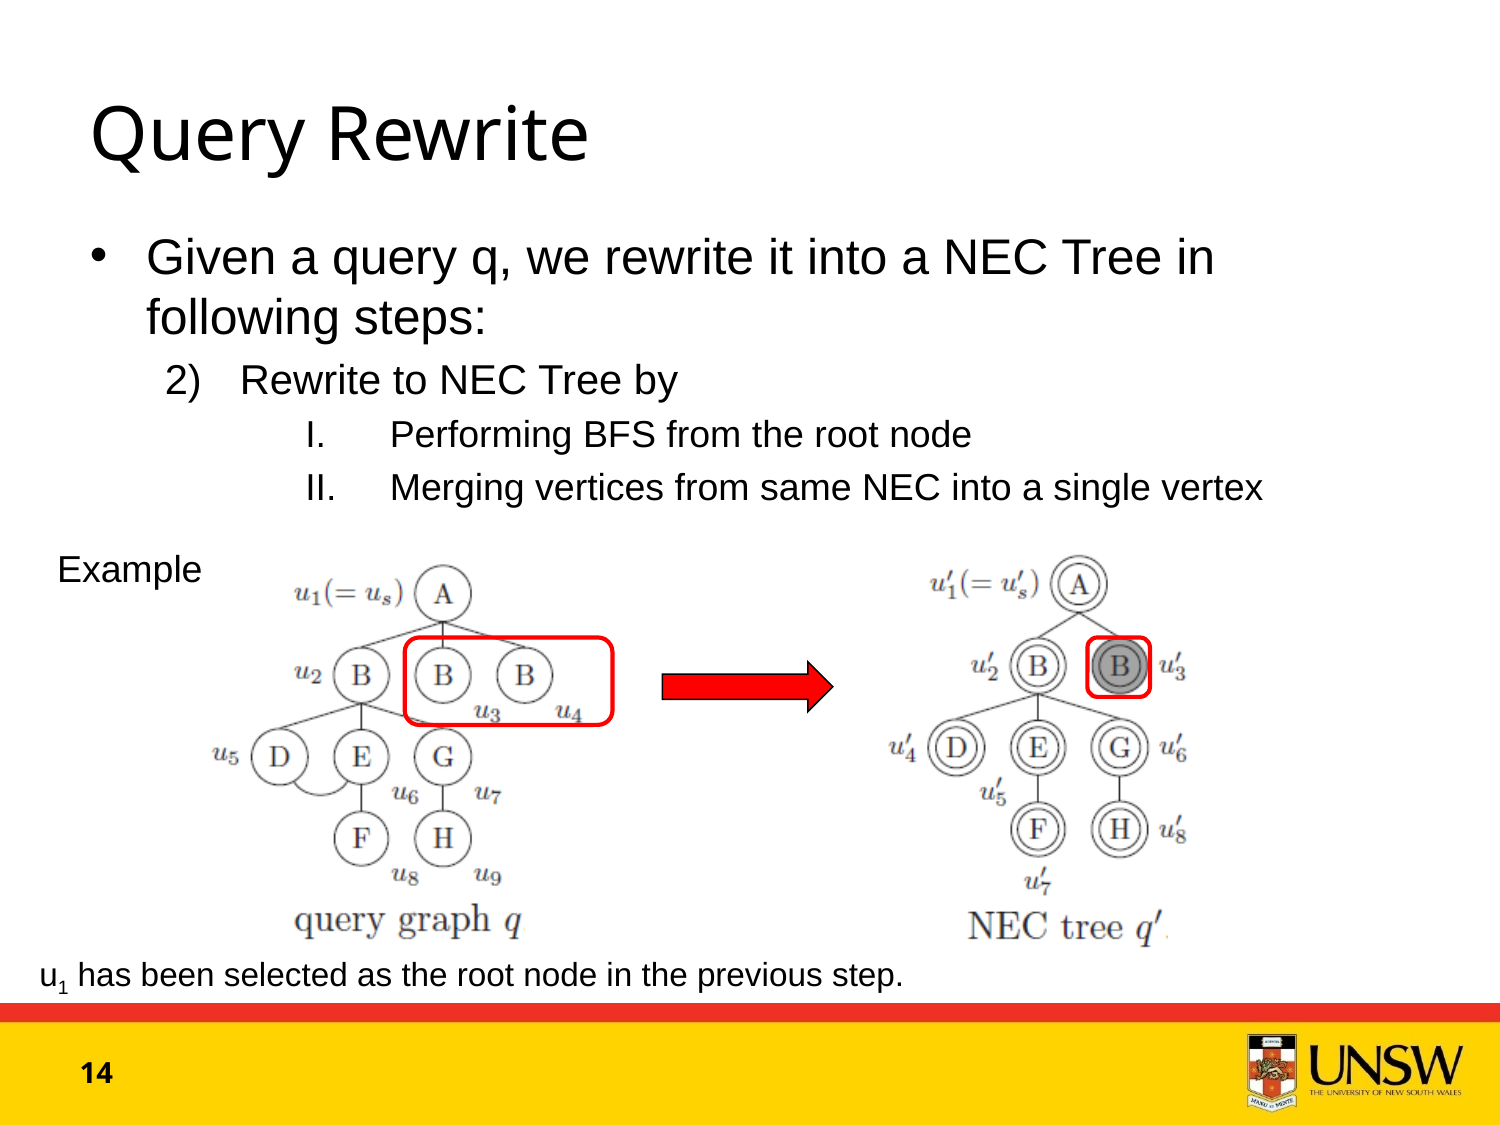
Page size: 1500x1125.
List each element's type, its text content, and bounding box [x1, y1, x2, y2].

picture [0, 1003, 1500, 1125]
title Query Rewrite [74, 77, 1426, 209]
picture [854, 549, 1213, 960]
text_box u1 has been selected as the root node in the previous step. [24, 945, 1033, 1006]
text_box [591, 635, 615, 728]
list Given a query q, we rewrite it into a NEC Tree in following steps: Rewrite to NEC Tree by Performing BFS from the root node Merging vertices from same NEC into a single vertex [75, 217, 1425, 973]
text_box [662, 661, 833, 712]
text_box Example [42, 537, 330, 598]
picture [190, 549, 588, 957]
